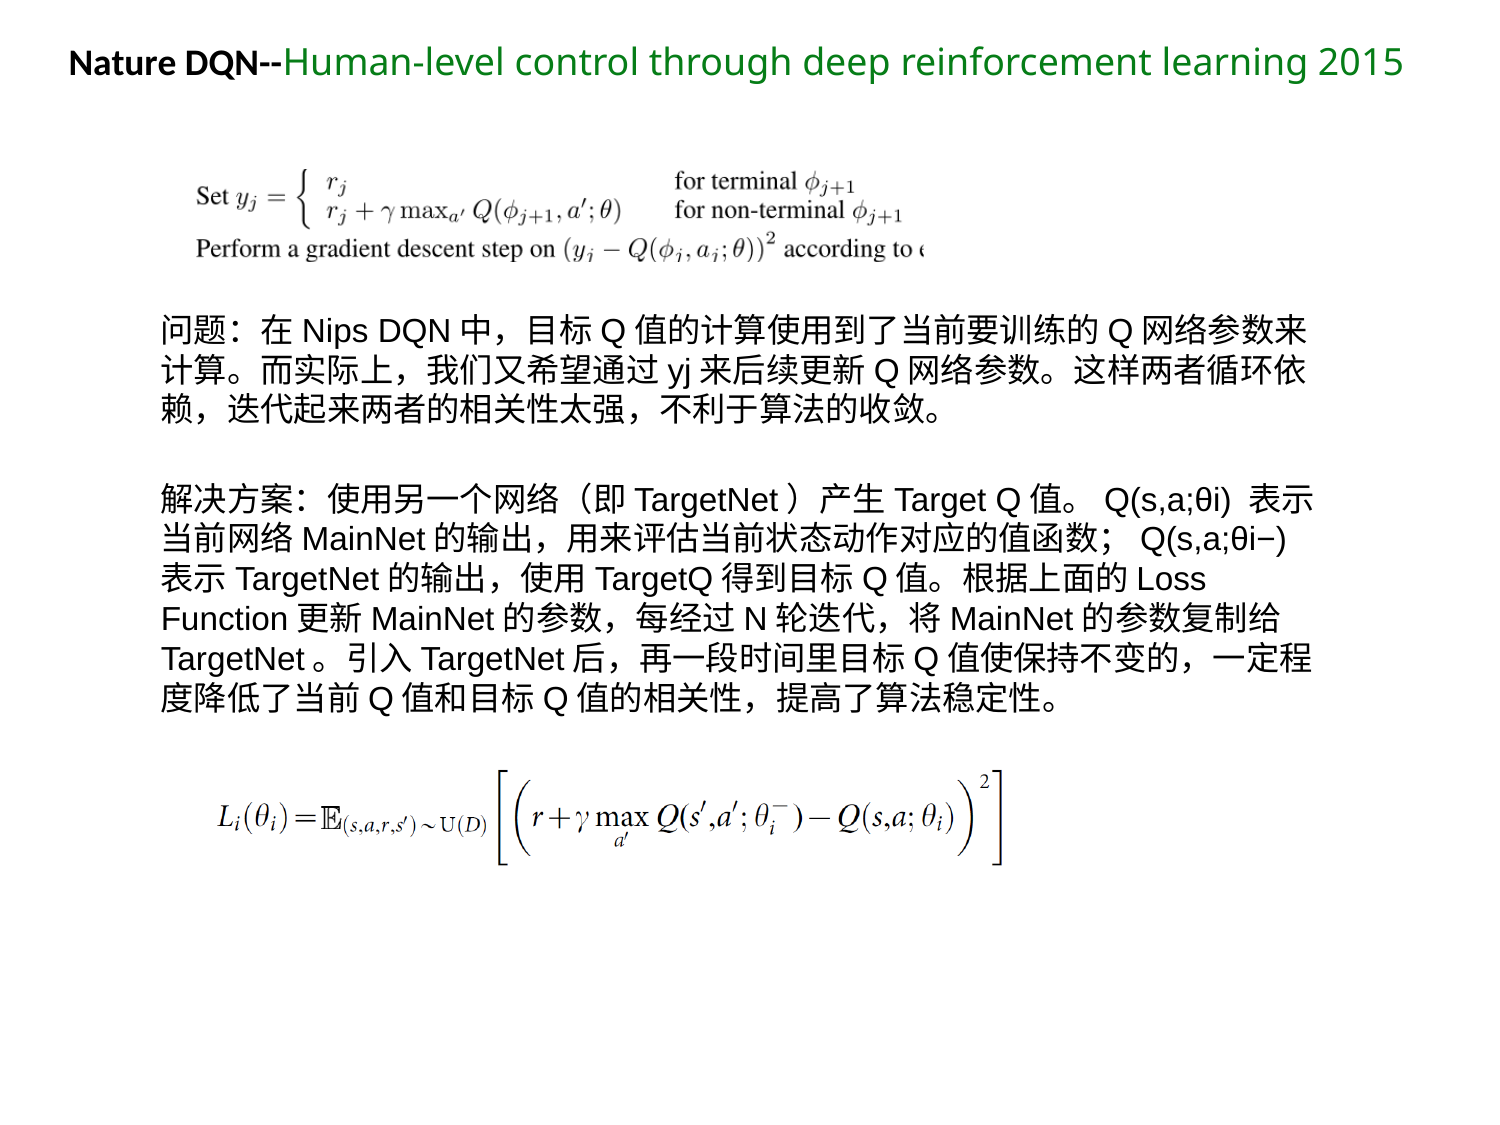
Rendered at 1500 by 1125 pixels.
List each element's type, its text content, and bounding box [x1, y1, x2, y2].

picture [137, 169, 924, 262]
text_box 解决方案：使用另一个网络（即TargetNet）产生Target Q值。Q(s,a;θi) 表示当前网络MainNet的输出，用来评估当前状态动作对应的值函数；Q(s,a;θi−) 表示TargetNet的输出，使用TargetQ得到目标Q值。根据上面的Loss Function更新MainNet的参数，每经过N轮迭代，将MainNet的参数复制给TargetNet。引入TargetNet后，再一段时间里目标Q值使保持不变的，一定程度降低了当前Q值和目标Q值的相关性，提高了算法稳定性。 [145, 470, 1341, 725]
text_box Nature DQN--Human-level control through deep reinforcement learning 2015 [53, 30, 1420, 91]
picture [179, 747, 1046, 878]
